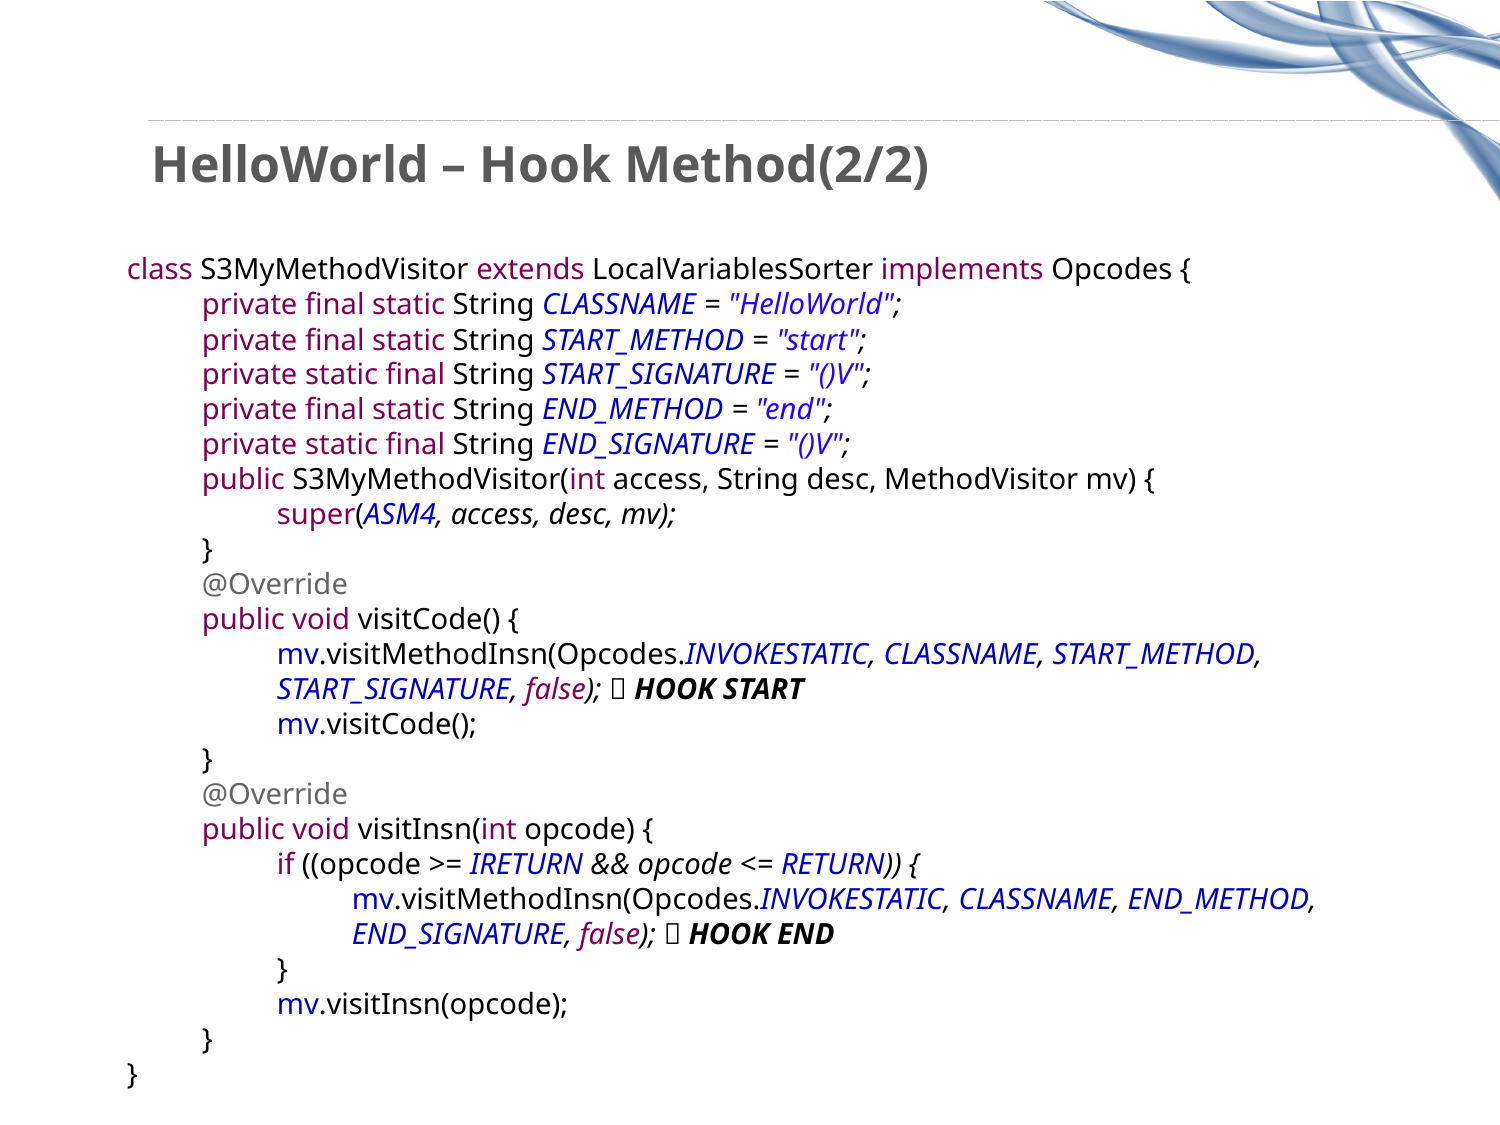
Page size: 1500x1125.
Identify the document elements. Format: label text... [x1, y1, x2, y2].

title HelloWorld – Hook Method(2/2) [136, 128, 1487, 197]
text_box class S3MyMethodVisitor extends LocalVariablesSorter implements Opcodes { private final static String CLASSNAME = "HelloWorld"; private final static String START_METHOD = "start"; private static final String START_SIGNATURE = "()V"; private final static String END_METHOD = "end"; private static final String END_SIGNATURE = "()V"; public S3MyMethodVisitor(int access, String desc, MethodVisitor mv) { super(ASM4, access, desc, mv); } @Override public void visitCode() { mv.visitMethodInsn(Opcodes.INVOKESTATIC, CLASSNAME, START_METHOD, START_SIGNATURE, false);  HOOK START mv.visitCode(); } @Override public void visitInsn(int opcode) { if ((opcode >= IRETURN && opcode <= RETURN)) { mv.visitMethodInsn(Opcodes.INVOKESTATIC, CLASSNAME, END_METHOD, END_SIGNATURE, false);  HOOK END } mv.visitInsn(opcode); } } [112, 243, 1477, 1098]
